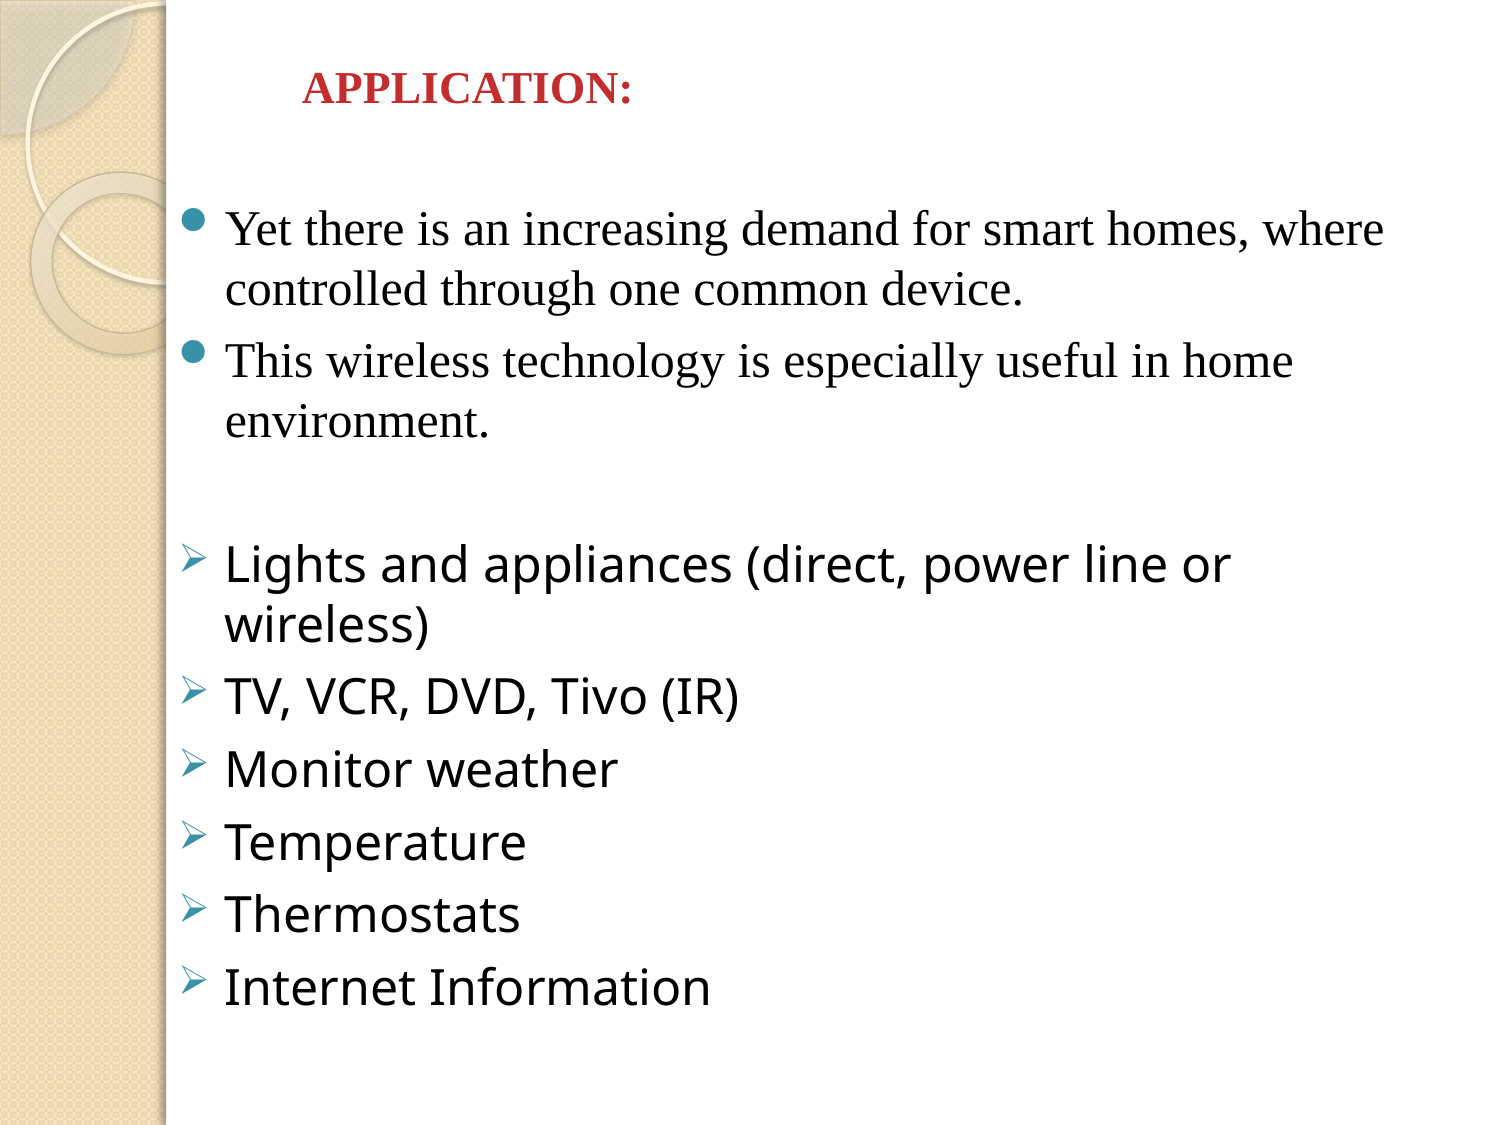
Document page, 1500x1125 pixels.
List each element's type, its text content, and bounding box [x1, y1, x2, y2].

title APPLICATION: [137, 50, 1325, 175]
list Yet there is an increasing demand for smart homes, where controlled through one common device. This wireless technology is especially useful in home environment. Lights and appliances (direct, power line or wireless) TV, VCR, DVD, Tivo (IR) Monitor weather Temperature Thermostats Internet Information [150, 187, 1450, 1063]
